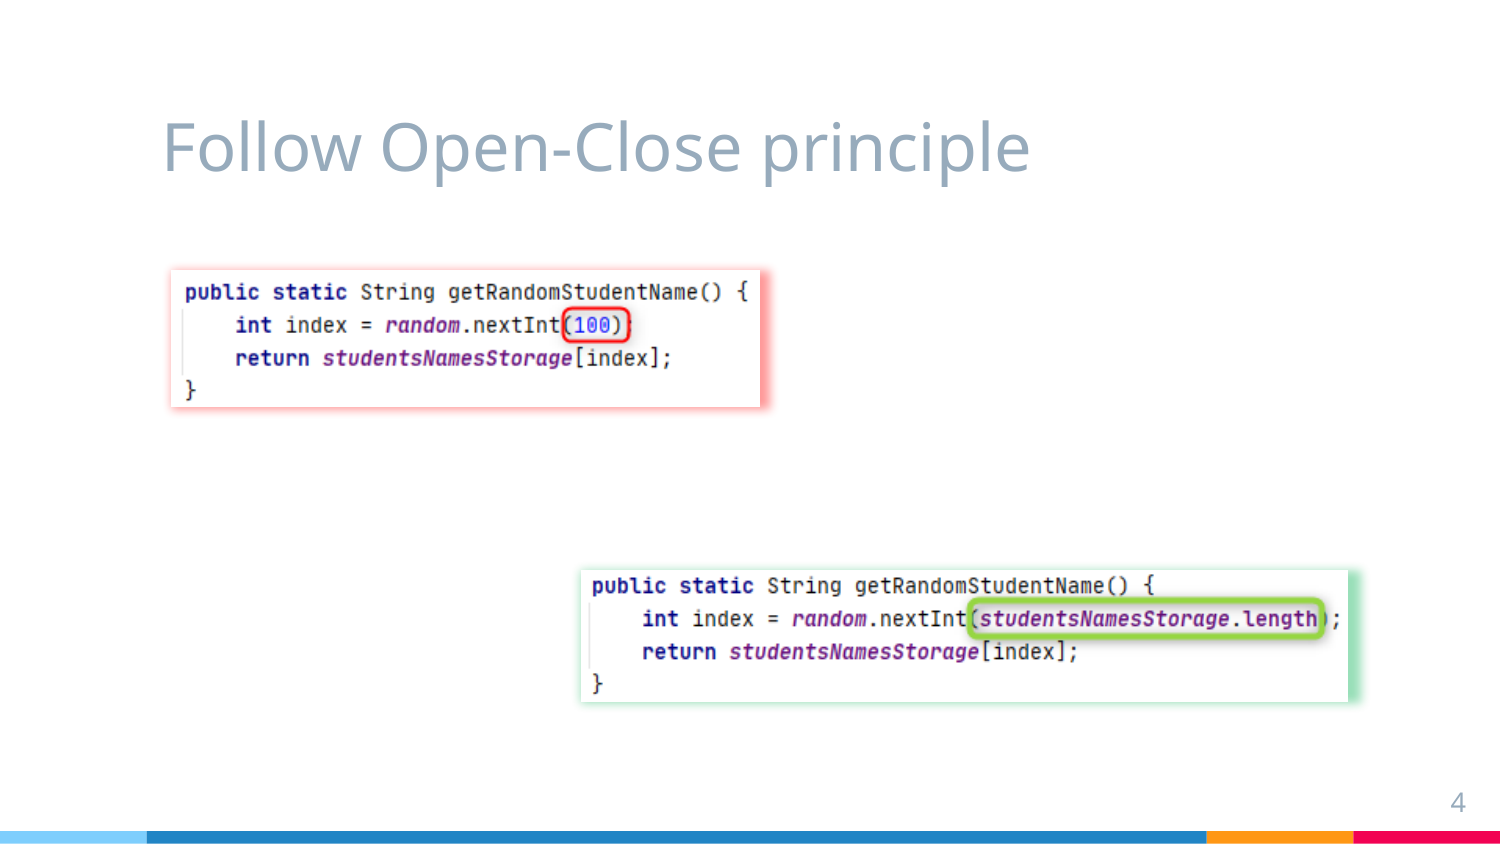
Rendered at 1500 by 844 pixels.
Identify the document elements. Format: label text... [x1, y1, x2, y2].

title Follow Open-Close principle [146, 58, 1207, 200]
picture [581, 570, 1348, 703]
slide_number 4 [1391, 770, 1482, 822]
picture [171, 270, 760, 408]
